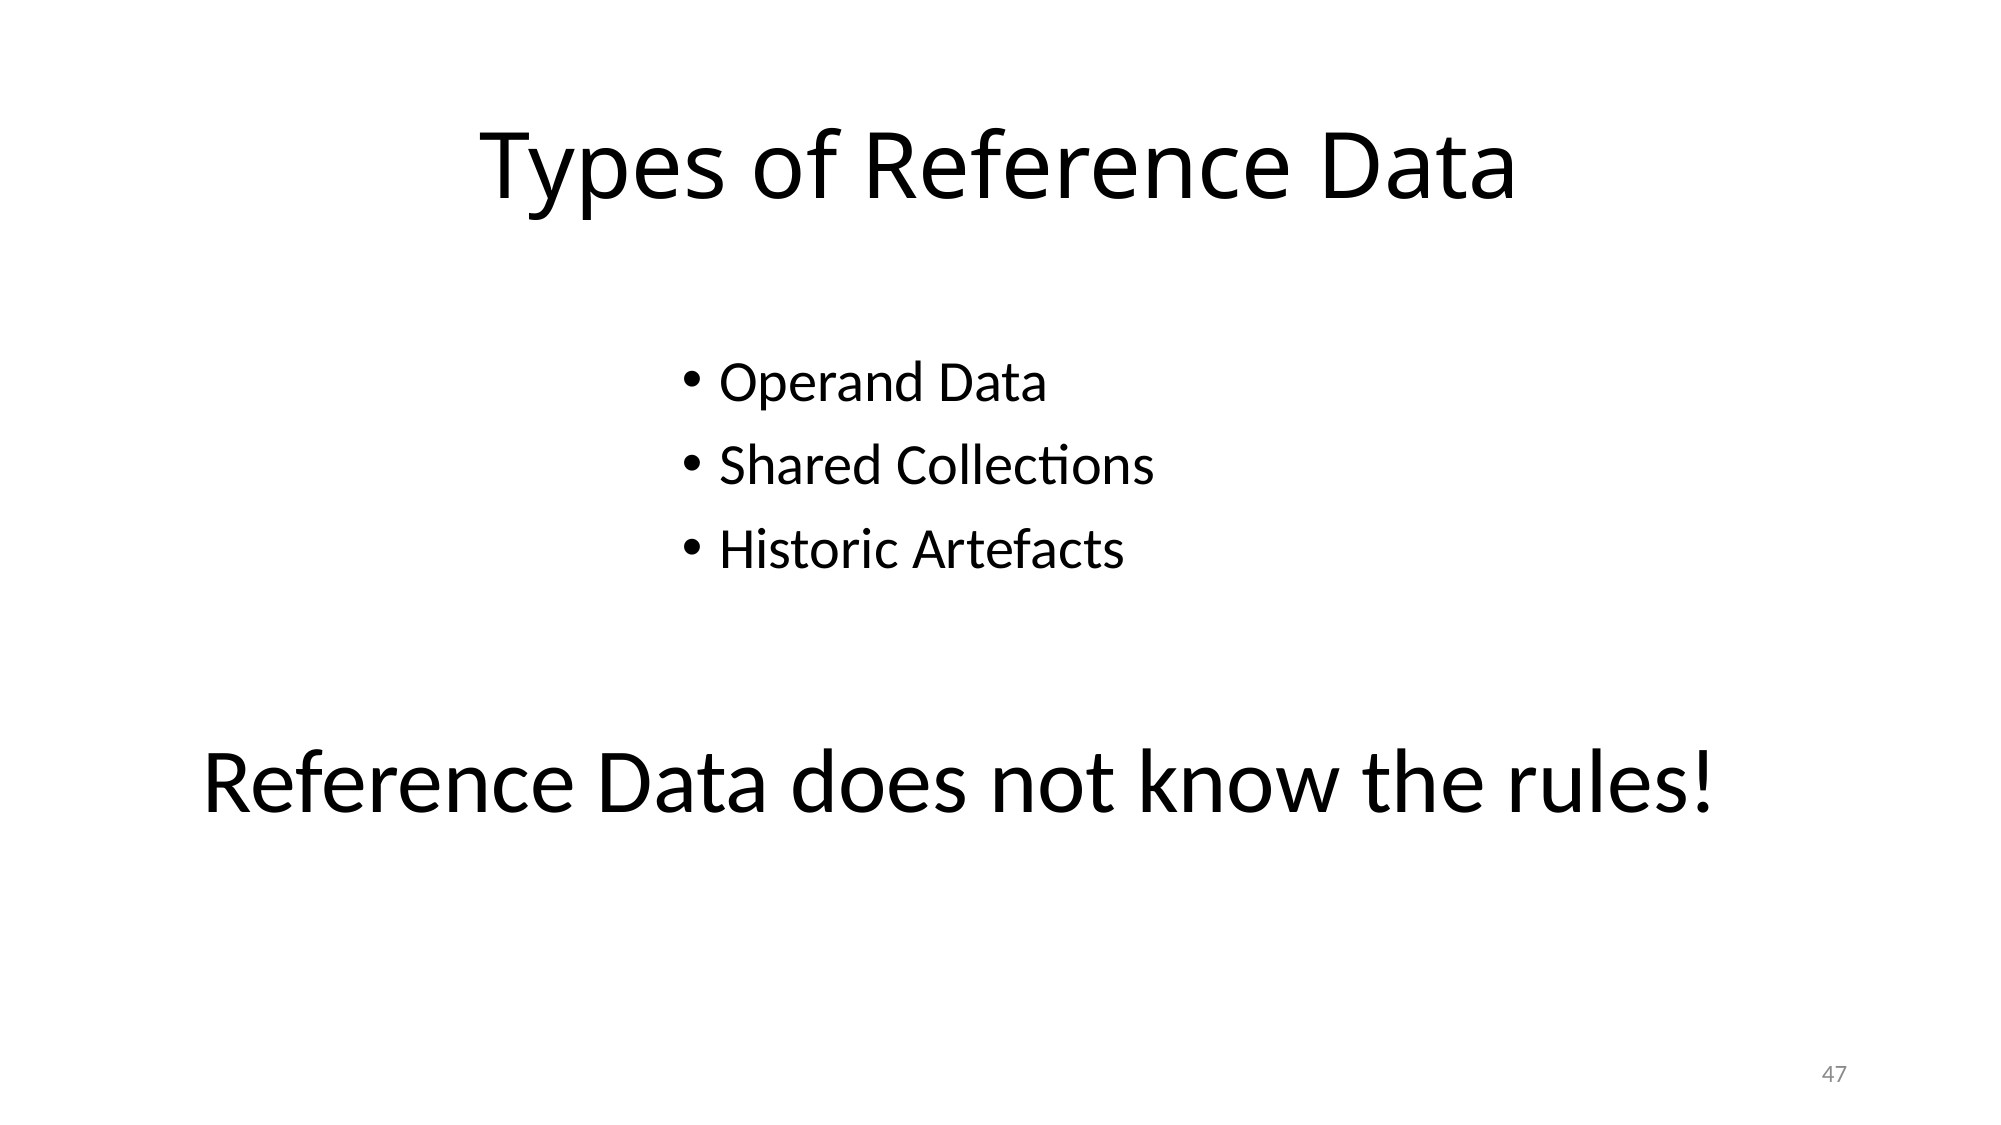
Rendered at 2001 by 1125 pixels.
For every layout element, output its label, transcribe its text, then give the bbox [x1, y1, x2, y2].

slide_number 47 [1412, 1042, 1863, 1103]
title Types of Reference Data [137, 59, 1863, 278]
list Operand Data Shared Collections Historic Artefacts [666, 343, 1334, 648]
text_box Reference Data does not know the rules! [187, 713, 1812, 839]
